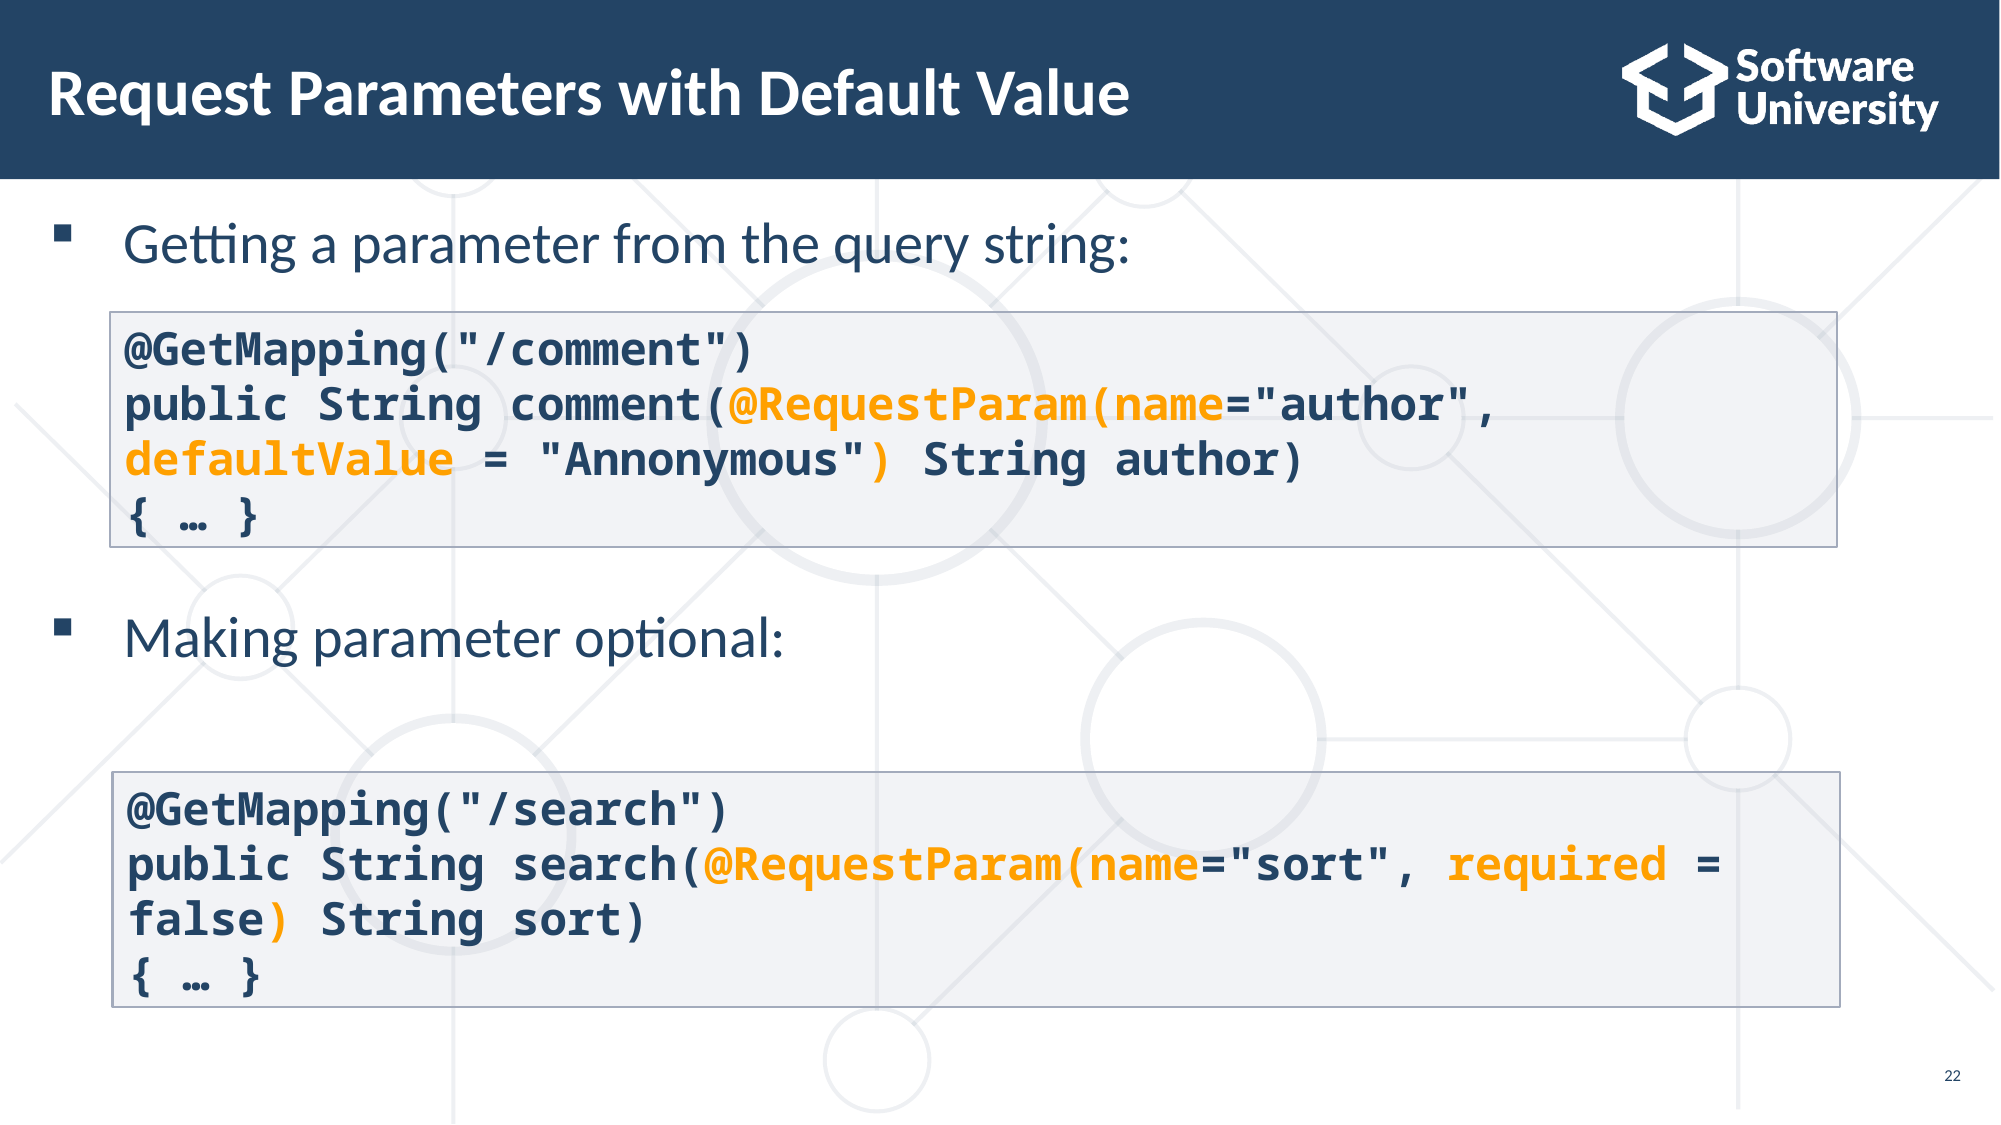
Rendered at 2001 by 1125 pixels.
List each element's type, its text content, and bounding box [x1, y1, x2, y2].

text_box Getting a parameter from the query string: Making parameter optional: [31, 196, 1970, 1049]
text_box @GetMapping("/comment") public String comment(@RequestParam(name="author", defaultValue = "Annonymous") String author) { … } [109, 312, 1837, 548]
text_box Request Parameters with Default Value [31, 16, 1591, 161]
text_box @GetMapping("/search") public String search(@RequestParam(name="sort", required = false) String sort) { … } [112, 772, 1840, 1007]
picture [1622, 43, 1939, 136]
text_box <number> [1897, 1049, 1968, 1100]
